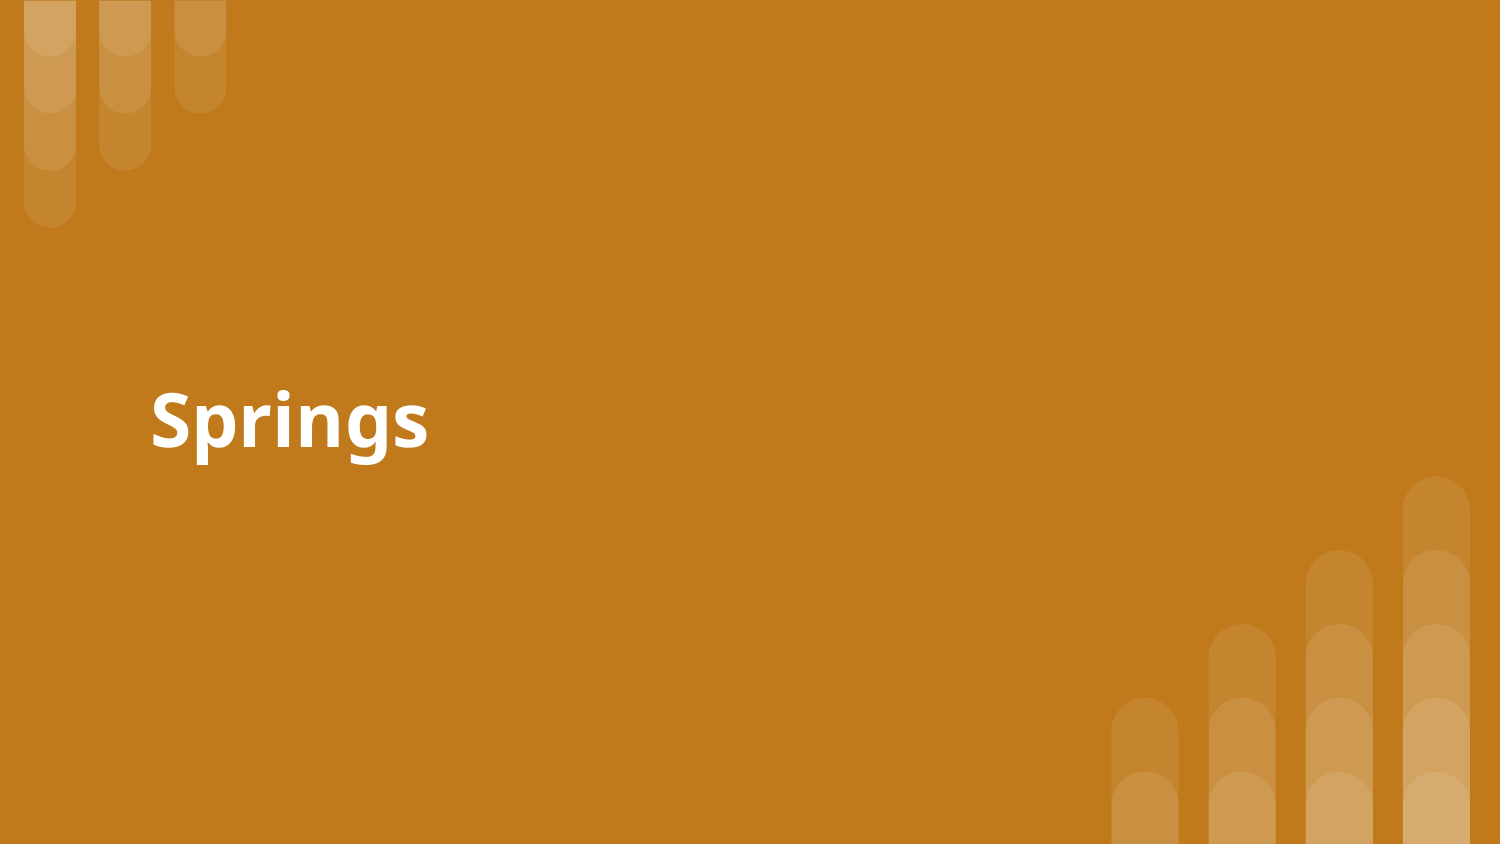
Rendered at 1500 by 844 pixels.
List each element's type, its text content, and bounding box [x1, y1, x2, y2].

title Springs [135, 264, 1097, 572]
